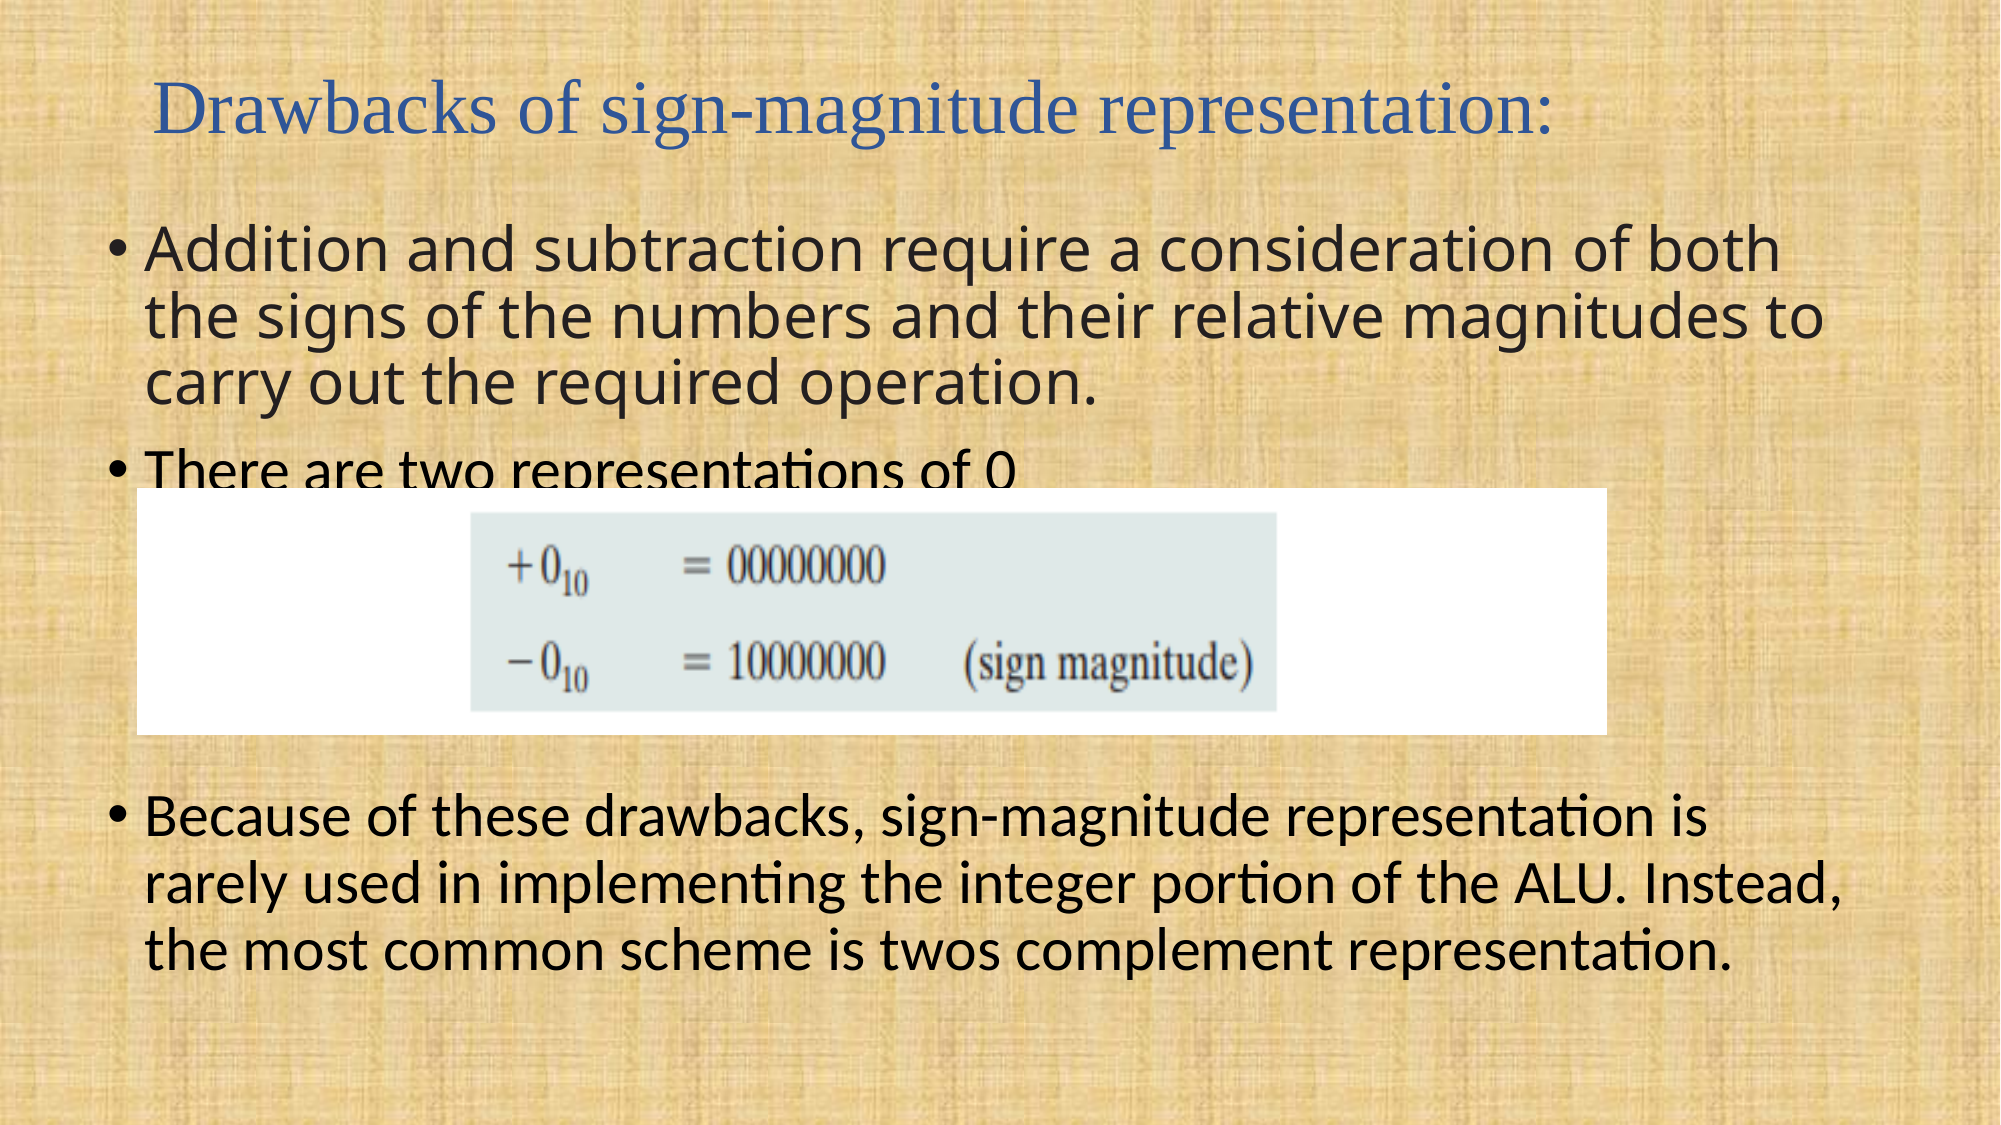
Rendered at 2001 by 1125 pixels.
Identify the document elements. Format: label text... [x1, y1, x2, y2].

picture [0, 0, 2001, 1125]
list Addition and subtraction require a consideration of both the signs of the numbers and their relative magnitudes to carry out the required operation. There are two representations of 0 Because of these drawbacks, sign-magnitude representation is rarely used in implementing the integer portion of the ALU. Instead, the most common scheme is twos complement representation. [92, 210, 1863, 1014]
title Drawbacks of sign-magnitude representation: [137, 59, 1863, 159]
